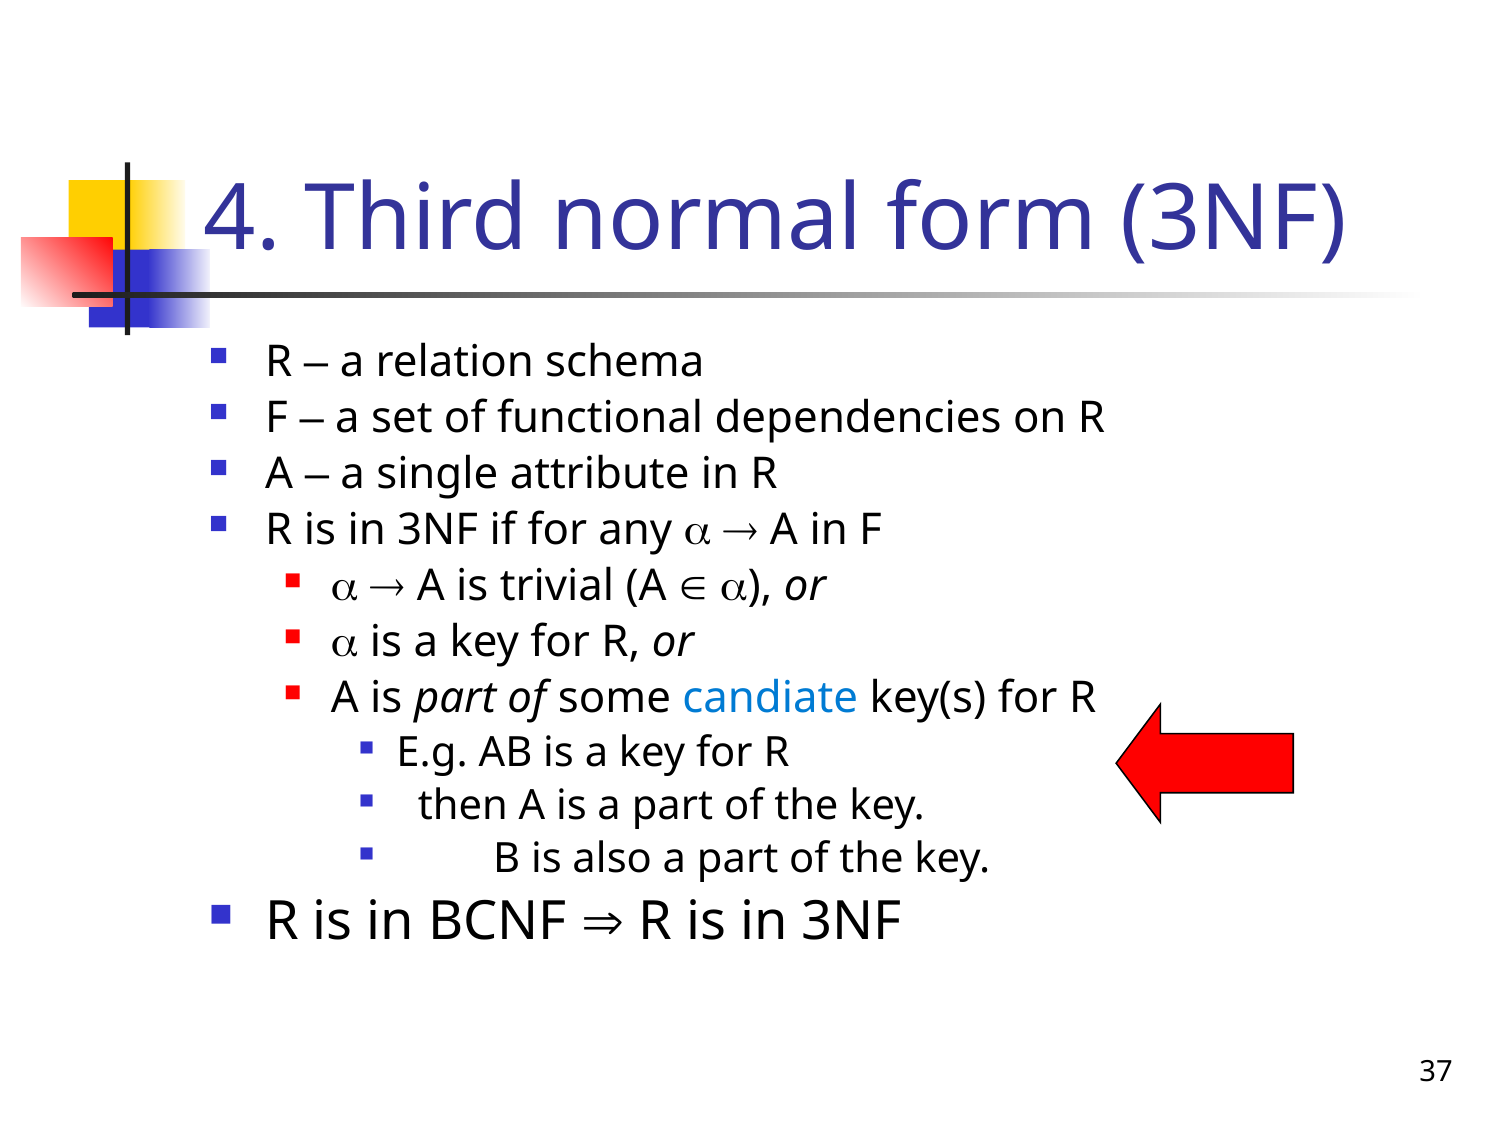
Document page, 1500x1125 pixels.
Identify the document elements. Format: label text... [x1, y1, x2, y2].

title 4. Third normal form (3NF) [188, 34, 1468, 276]
list R – a relation schema F – a set of functional dependencies on R A – a single attribute in R R is in 3NF if for any   A in F   A is trivial (A  ), or  is a key for R, or A is part of some candiate key(s) for R E.g. AB is a key for R then A is a part of the key. B is also a part of the key. R is in BCNF  R is in 3NF [193, 330, 1470, 1007]
text_box [1116, 704, 1294, 823]
slide_number 37 [1155, 1024, 1468, 1100]
